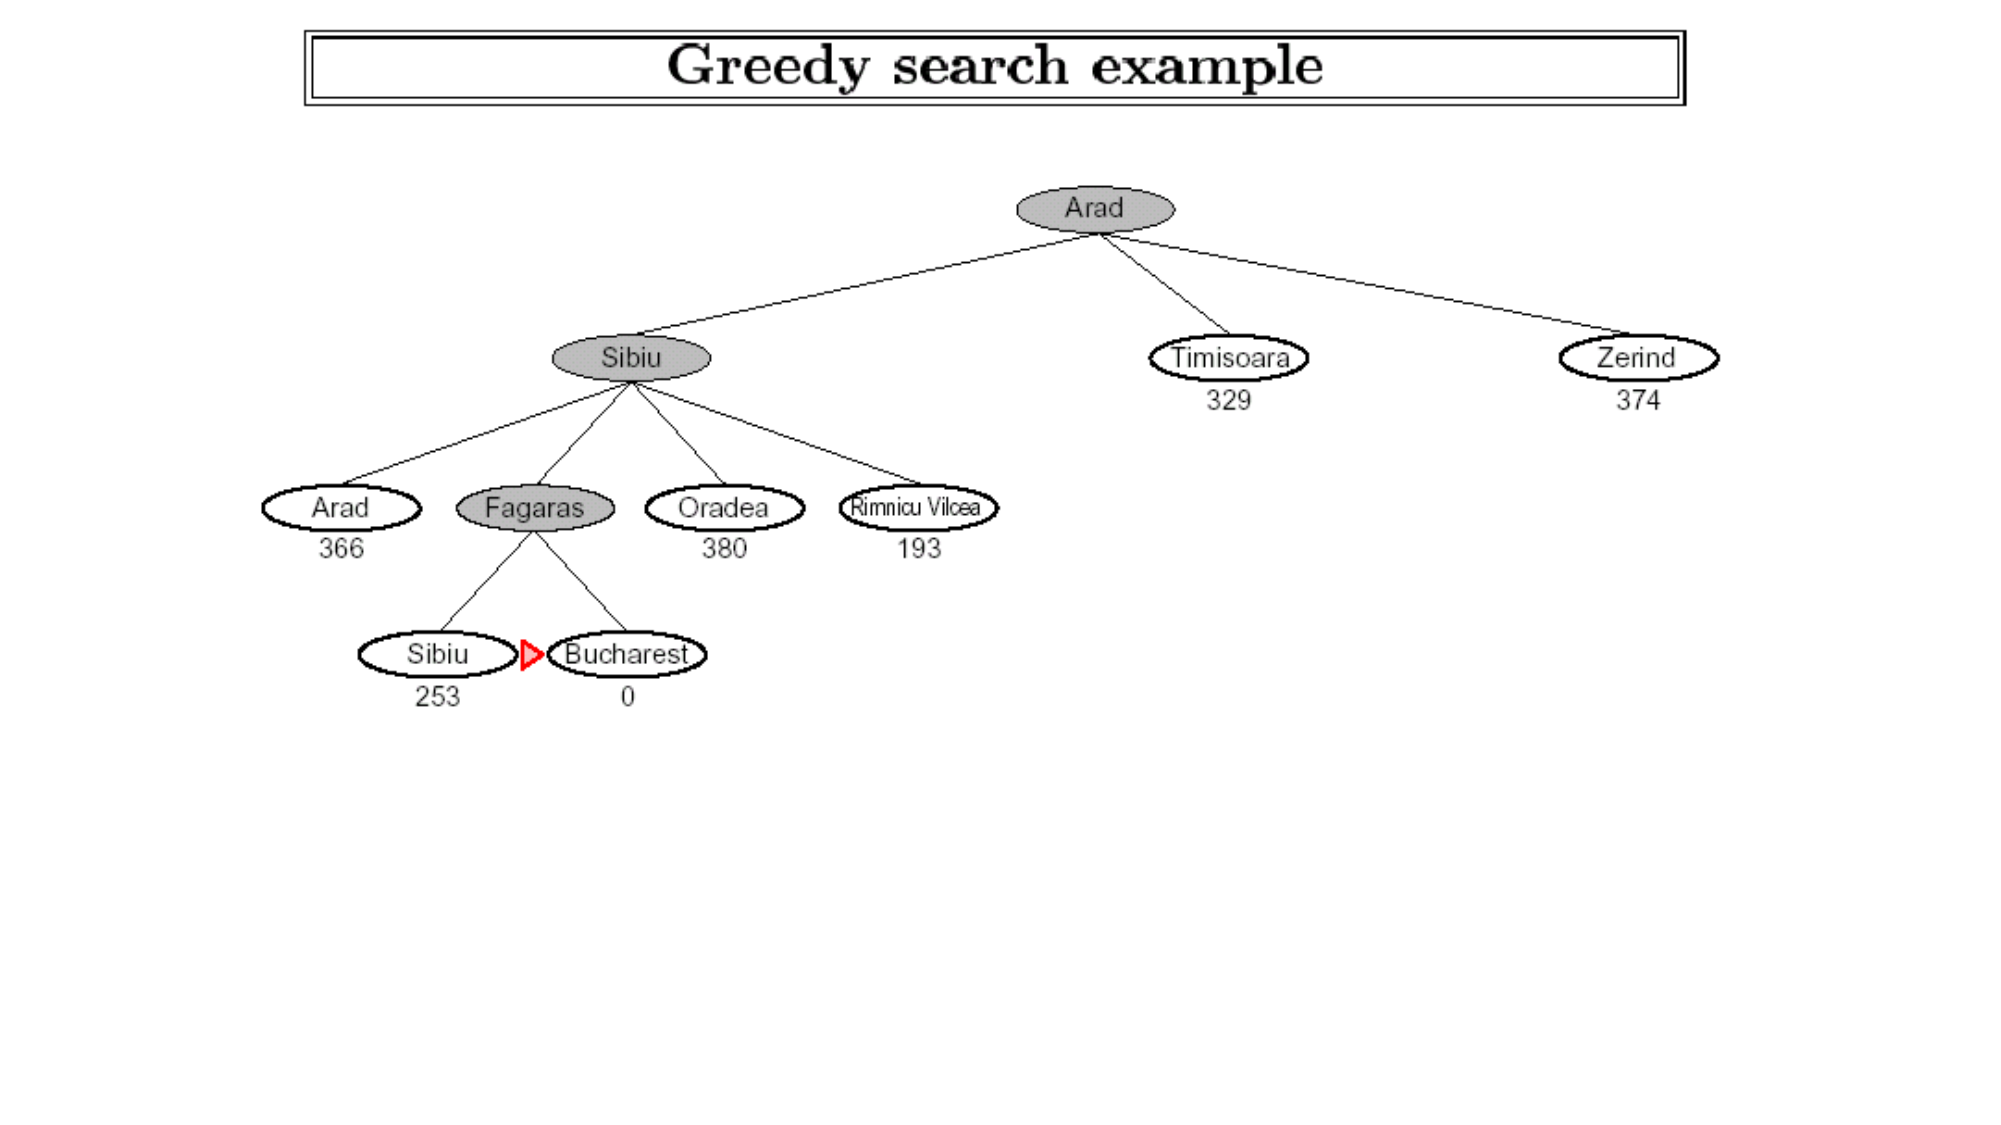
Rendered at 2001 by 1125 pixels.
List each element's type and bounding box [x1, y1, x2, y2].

picture [249, 0, 1751, 727]
